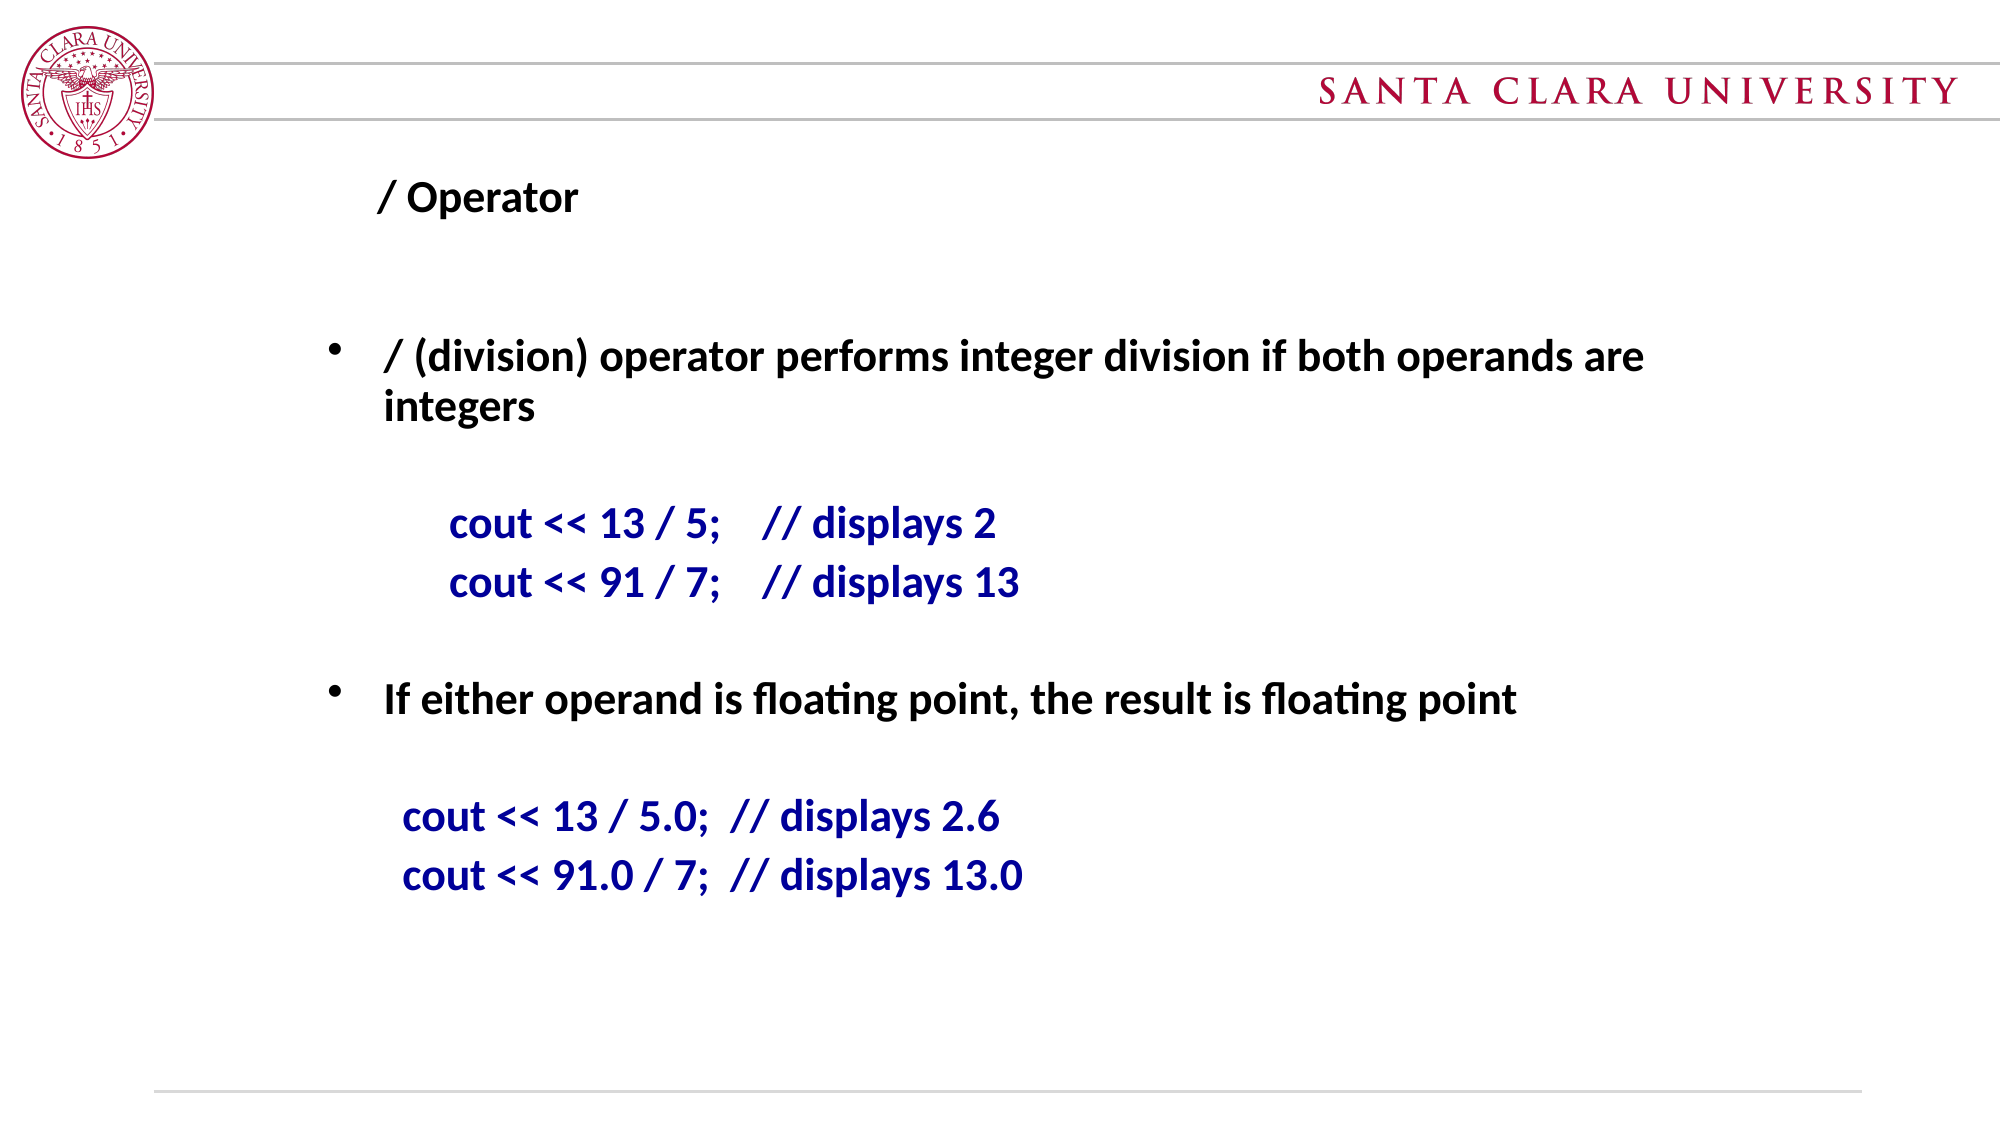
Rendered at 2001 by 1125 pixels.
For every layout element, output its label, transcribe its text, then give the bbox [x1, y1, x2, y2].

text_box / (division) operator performs integer division if both operands are integers cout << 13 / 5; // displays 2 cout << 91 / 7; // displays 13 If either operand is floating point, the result is floating point cout << 13 / 5.0; // displays 2.6 cout << 91.0 / 7; // displays 13.0 [312, 324, 1688, 1000]
picture [21, 26, 154, 159]
text_box / Operator [362, 99, 1638, 288]
picture [1320, 77, 1958, 104]
